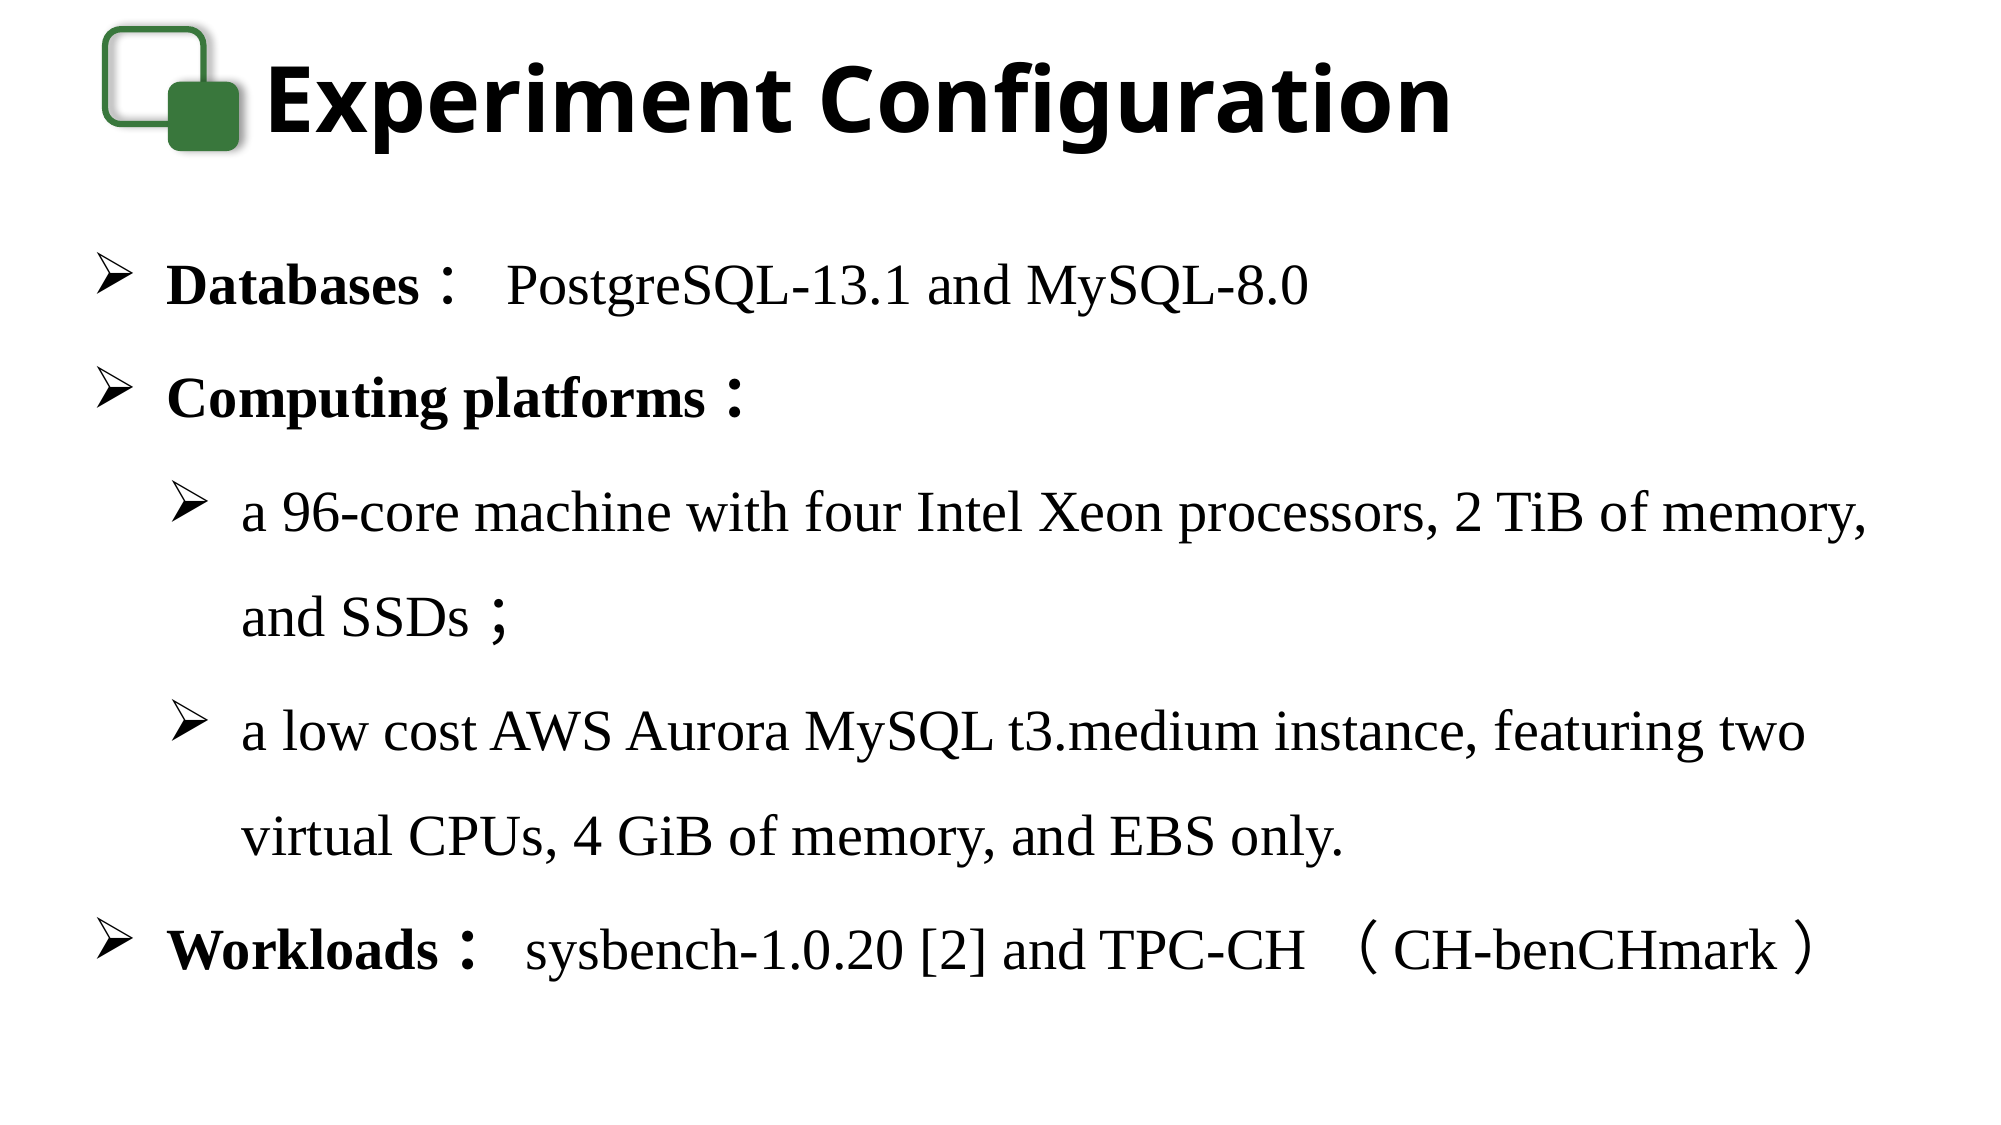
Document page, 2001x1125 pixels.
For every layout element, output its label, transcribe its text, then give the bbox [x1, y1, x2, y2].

text_box [167, 81, 239, 152]
text_box [104, 28, 205, 126]
text_box Experiment Configuration [249, 33, 2000, 159]
text_box Databases：PostgreSQL-13.1 and MySQL-8.0 Computing platforms： a 96-core machine with four Intel Xeon processors, 2 TiB of memory, and SSDs； a low cost AWS Aurora MySQL t3.medium instance, featuring two virtual CPUs, 4 GiB of memory, and EBS only. Workloads：sysbench-1.0.20 [2] and TPC-CH（CH-benCHmark） [0, 203, 1935, 989]
